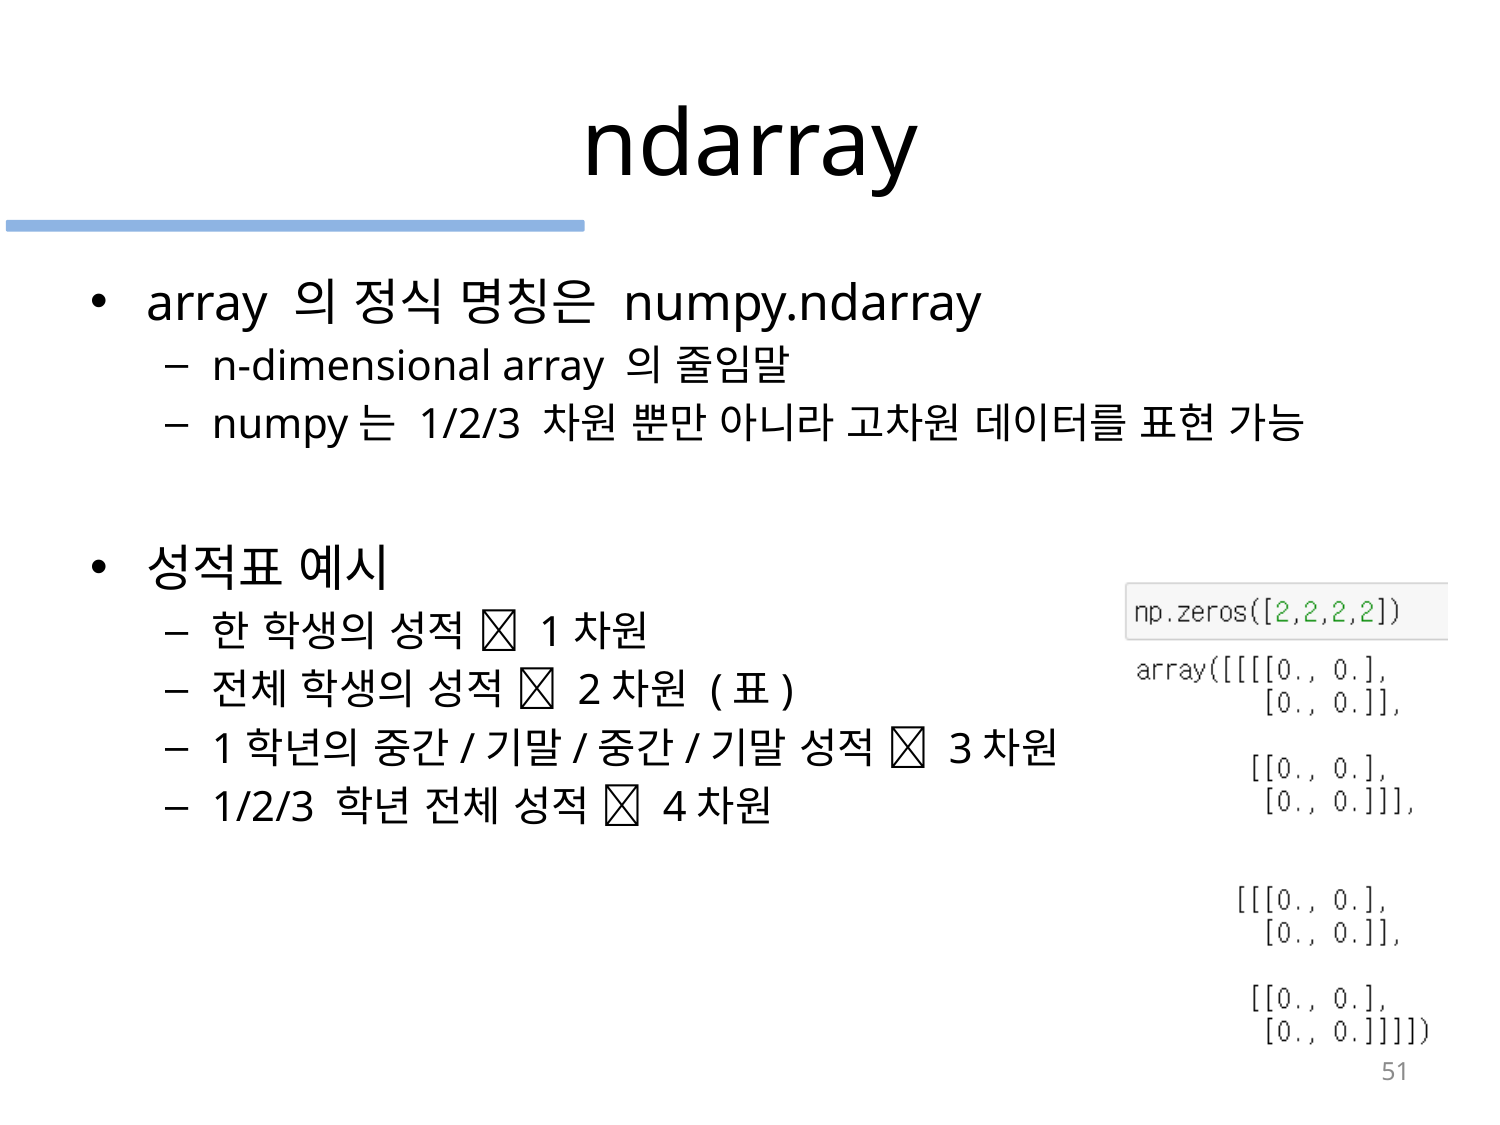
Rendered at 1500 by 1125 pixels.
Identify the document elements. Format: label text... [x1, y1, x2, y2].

title ndarray [75, 45, 1425, 233]
picture [1115, 567, 1448, 1054]
text_box [3, 217, 587, 234]
list array 의 정식 명칭은 numpy.ndarray n-dimensional array 의 줄임말 numpy는 1/2/3 차원 뿐만 아니라 고차원 데이터를 표현 가능 성적표 예시 한 학생의 성적  1차원 전체 학생의 성적  2차원 (표) 1학년의 중간/기말/중간/기말 성적  3차원 1/2/3 학년 전체 성적  4차원 [75, 262, 1425, 1005]
slide_number 51 [1074, 1042, 1425, 1103]
